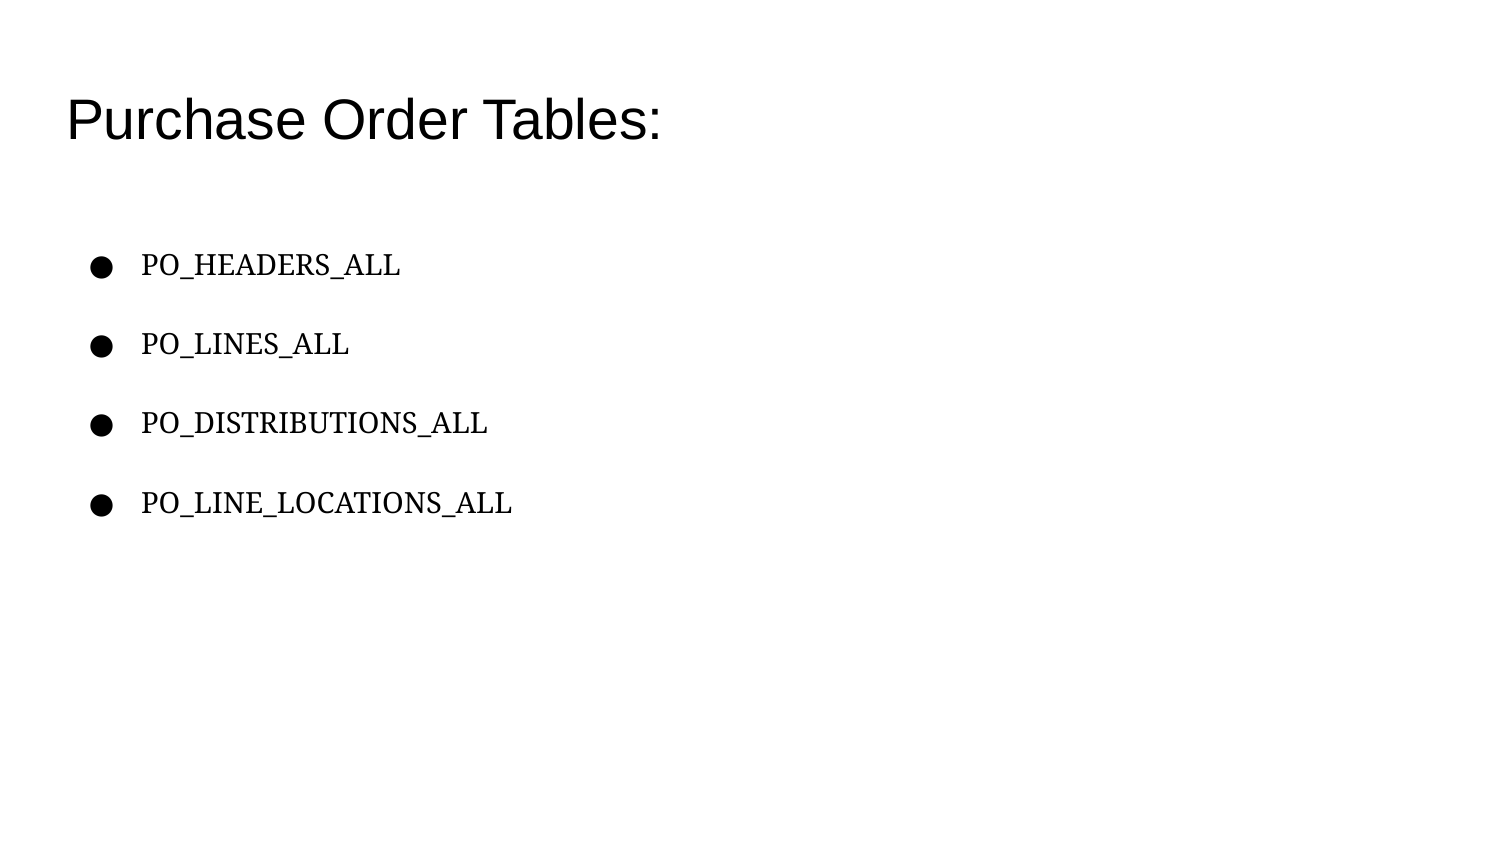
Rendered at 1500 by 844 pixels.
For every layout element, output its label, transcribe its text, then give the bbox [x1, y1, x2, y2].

title Purchase Order Tables: [51, 72, 1449, 167]
list PO_HEADERS_ALL PO_LINES_ALL PO_DISTRIBUTIONS_ALL PO_LINE_LOCATIONS_ALL [51, 189, 1449, 750]
